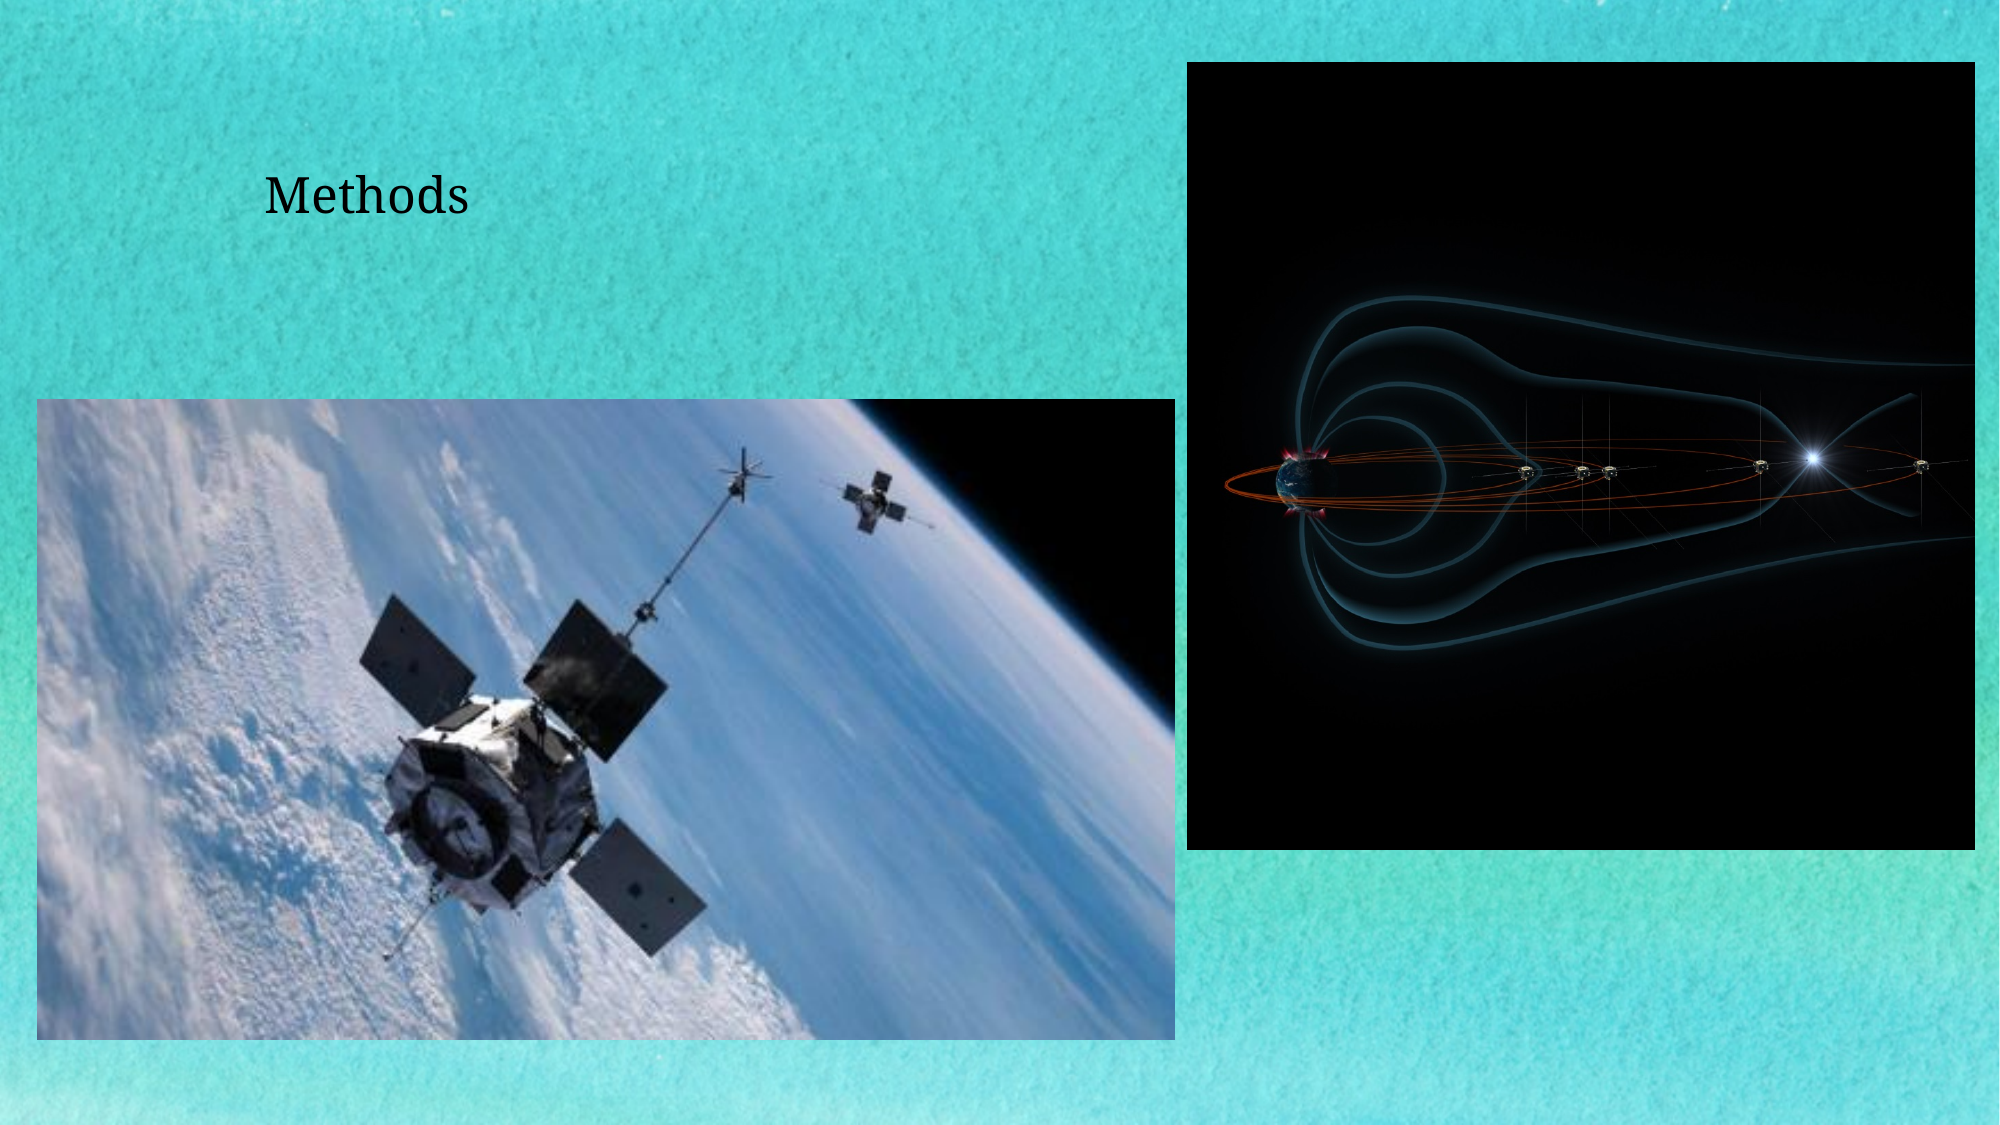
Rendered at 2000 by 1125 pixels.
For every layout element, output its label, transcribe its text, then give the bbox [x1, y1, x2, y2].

list Methods [249, 162, 1187, 350]
picture [0, 0, 2000, 1125]
